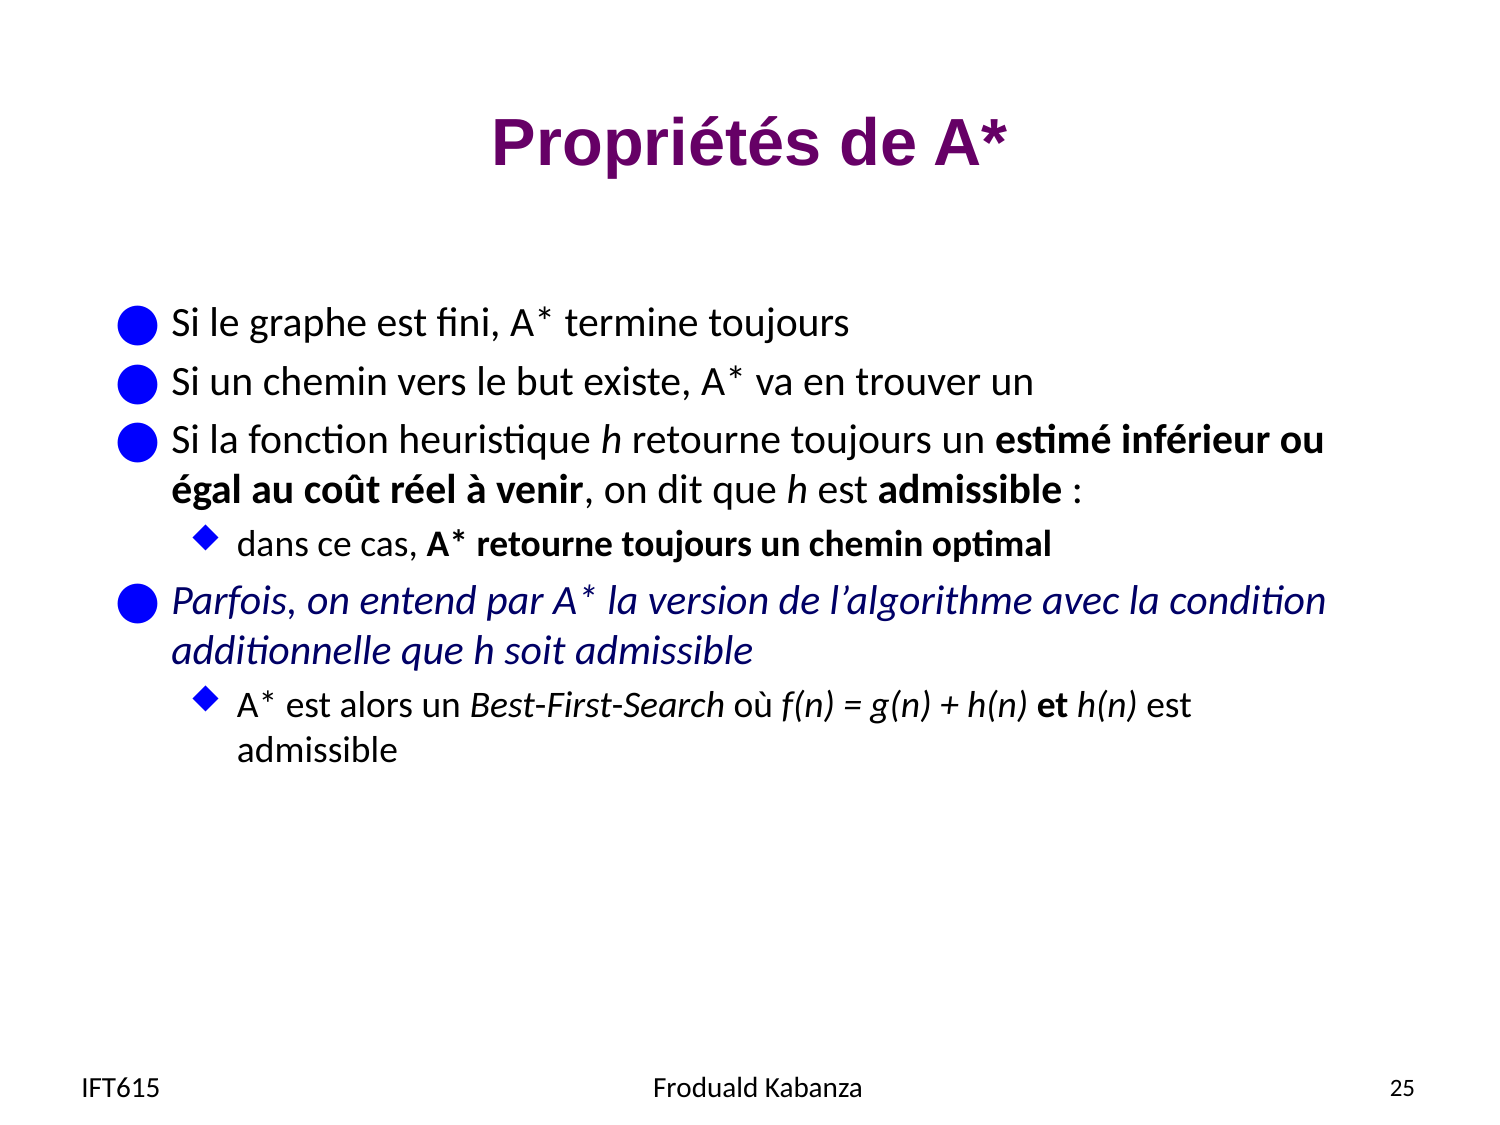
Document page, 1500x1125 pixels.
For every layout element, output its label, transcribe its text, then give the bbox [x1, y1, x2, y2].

slide_number 25 [1080, 1056, 1431, 1117]
title Propriétés de A* [75, 45, 1425, 233]
slide_number IFT615 [66, 1056, 356, 1117]
footer Froduald Kabanza [520, 1056, 996, 1117]
list Si le graphe est fini, A* termine toujours Si un chemin vers le but existe, A* va en trouver un Si la fonction heuristique h retourne toujours un estimé inférieur ou égal au coût réel à venir, on dit que h est admissible : dans ce cas, A* retourne toujours un chemin optimal Parfois, on entend par A* la version de l’algorithme avec la condition additionnelle que h soit admissible A* est alors un Best-First-Search où f(n) = g(n) + h(n) et h(n) est admissible [99, 287, 1375, 963]
